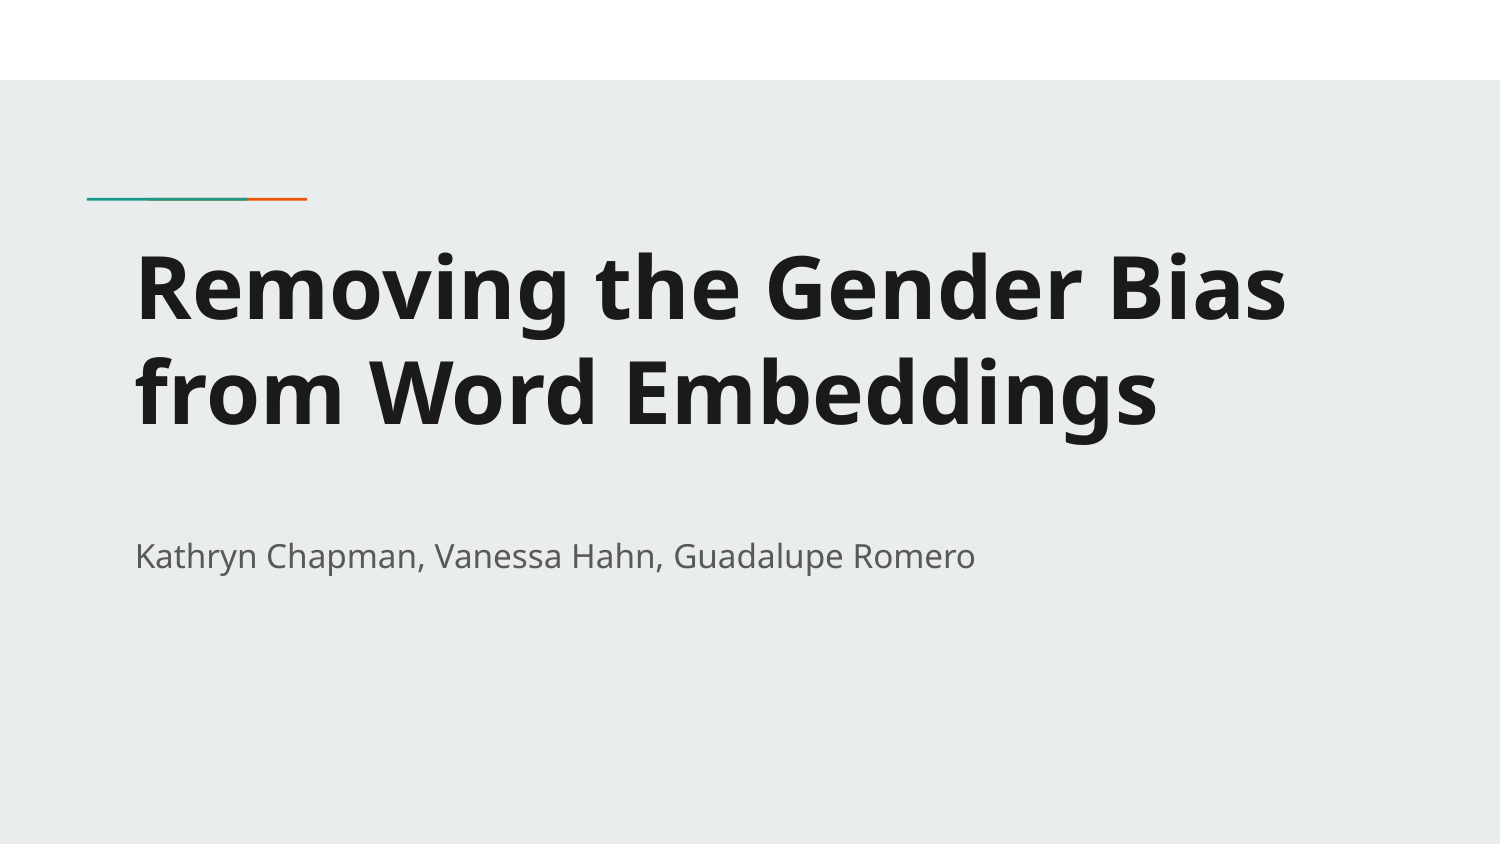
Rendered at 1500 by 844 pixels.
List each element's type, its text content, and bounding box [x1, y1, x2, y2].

subtitle Kathryn Chapman, Vanessa Hahn, Guadalupe Romero [119, 520, 1381, 610]
title Removing the Gender Bias from Word Embeddings [119, 216, 1381, 490]
